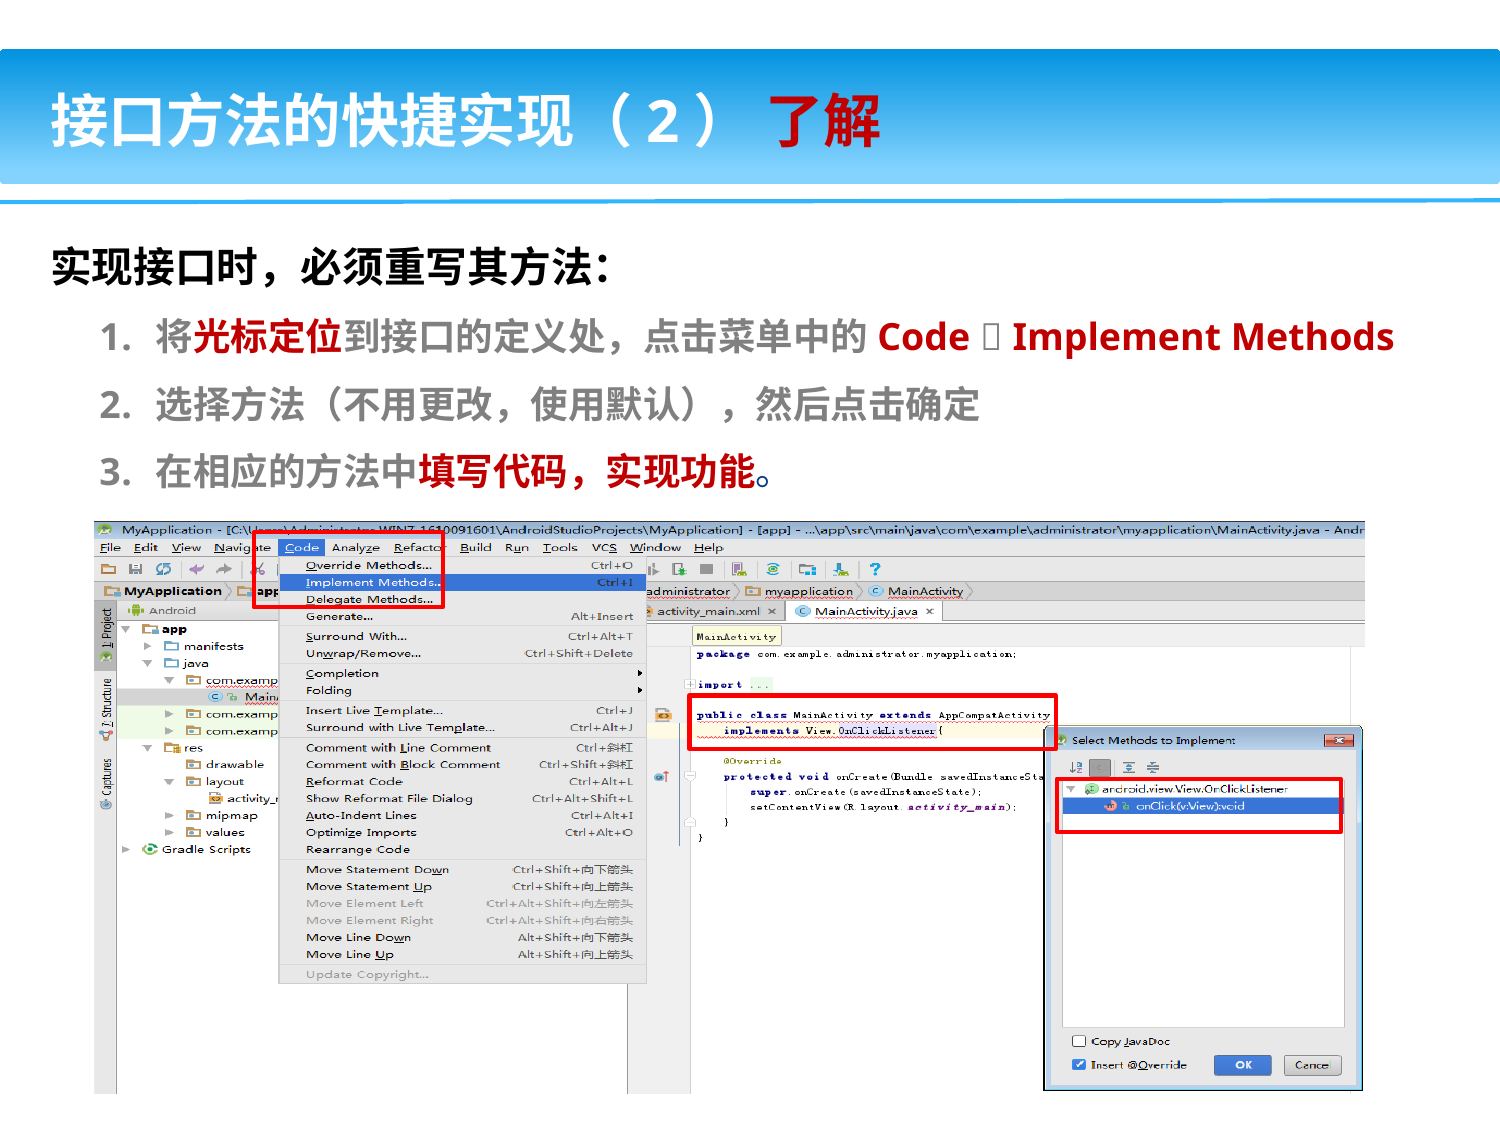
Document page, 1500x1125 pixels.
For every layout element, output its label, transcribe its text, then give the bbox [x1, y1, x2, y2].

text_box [94, 521, 1365, 1095]
text_box 接口方法的快捷实现（2） 了解 [34, 54, 1356, 185]
list 实现接口时，必须重写其方法： 将光标定位到接口的定义处，点击菜单中的Code  Implement Methods 选择方法（不用更改，使用默认），然后点击确定 在相应的方法中填写代码，实现功能。 [34, 208, 1459, 504]
